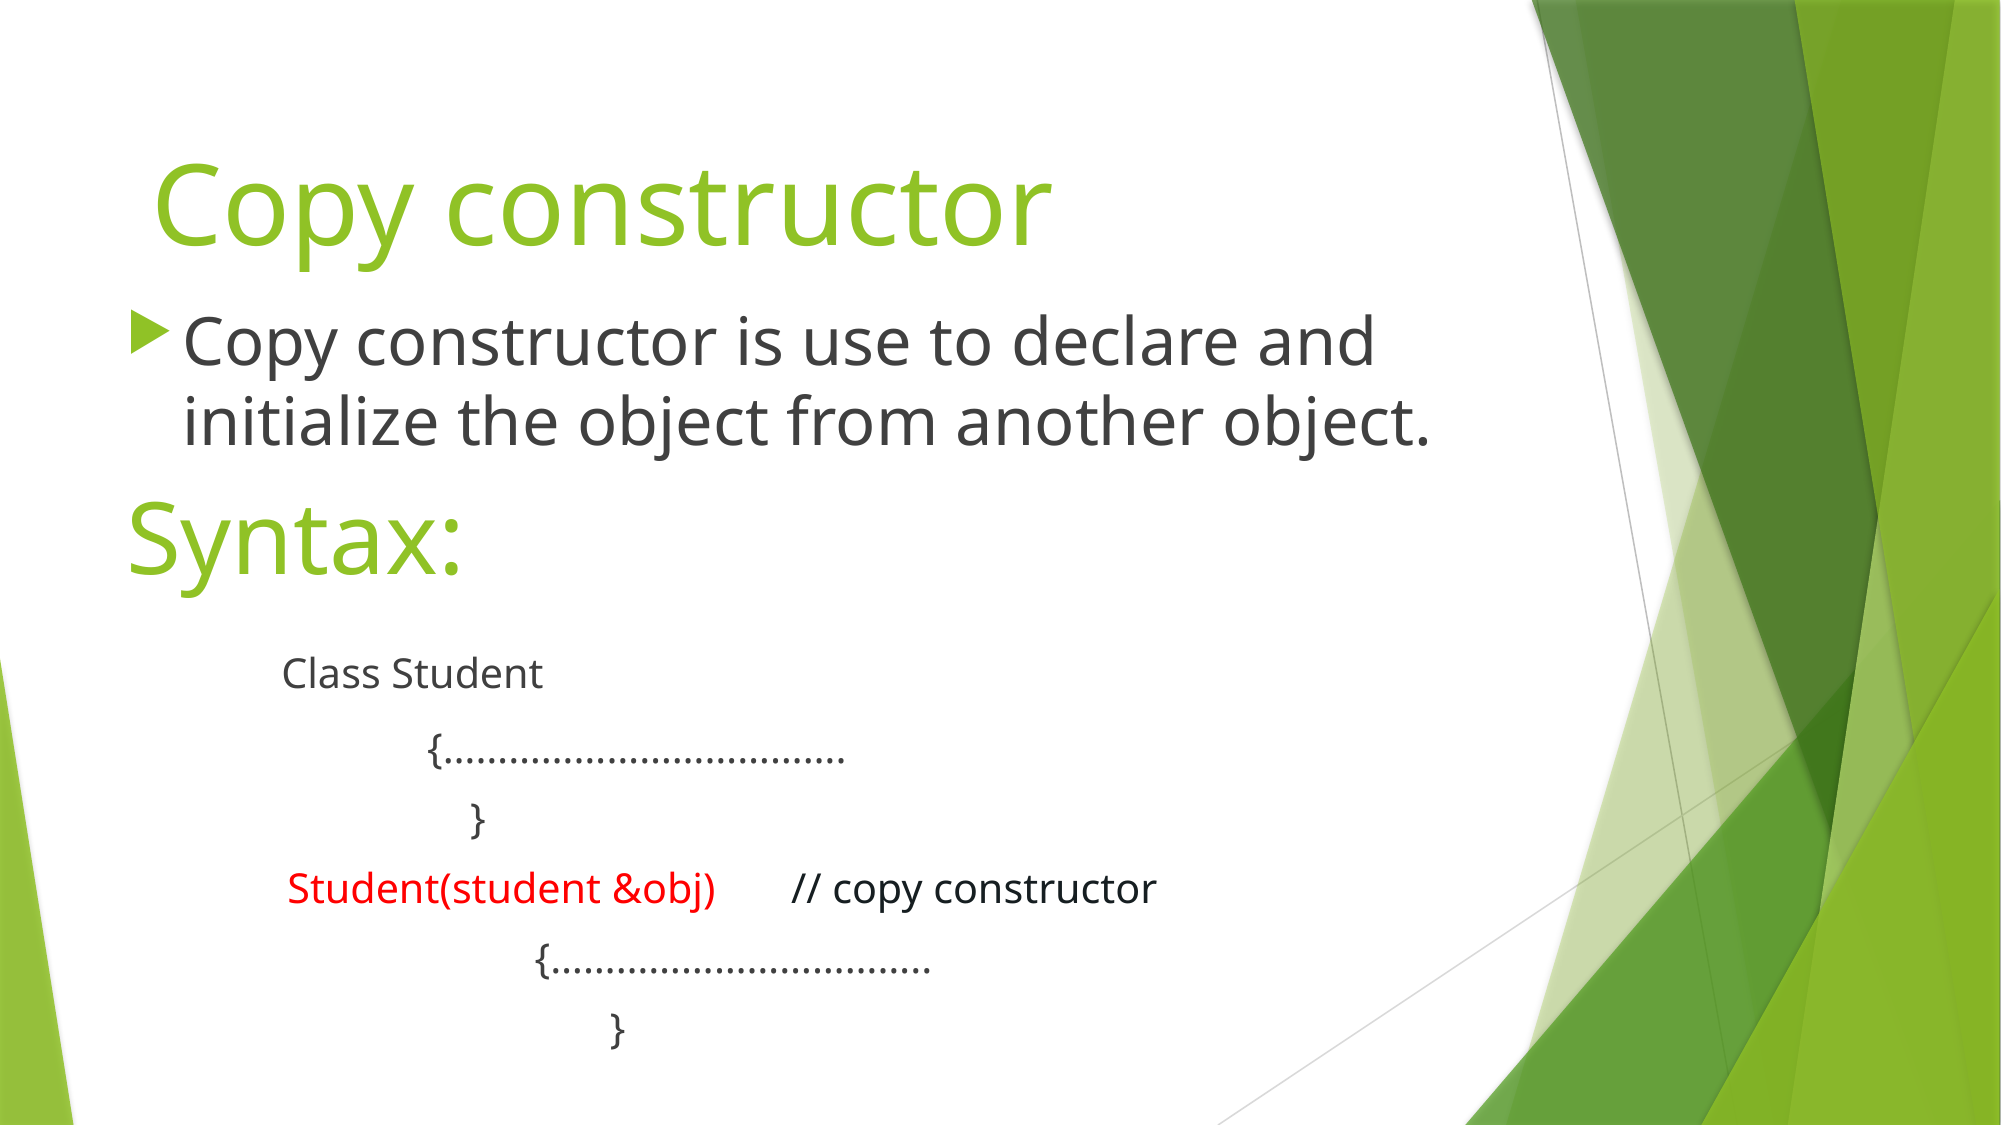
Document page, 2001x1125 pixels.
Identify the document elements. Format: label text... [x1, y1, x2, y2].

list Copy constructor is use to declare and initialize the object from another object. [111, 291, 1522, 483]
title Syntax: [111, 483, 1522, 614]
text_box Copy constructor [136, 124, 1547, 317]
text_box Class Student {………………………………. } Student(student &obj) // copy constructor {…………………………….. } [111, 614, 1522, 1061]
